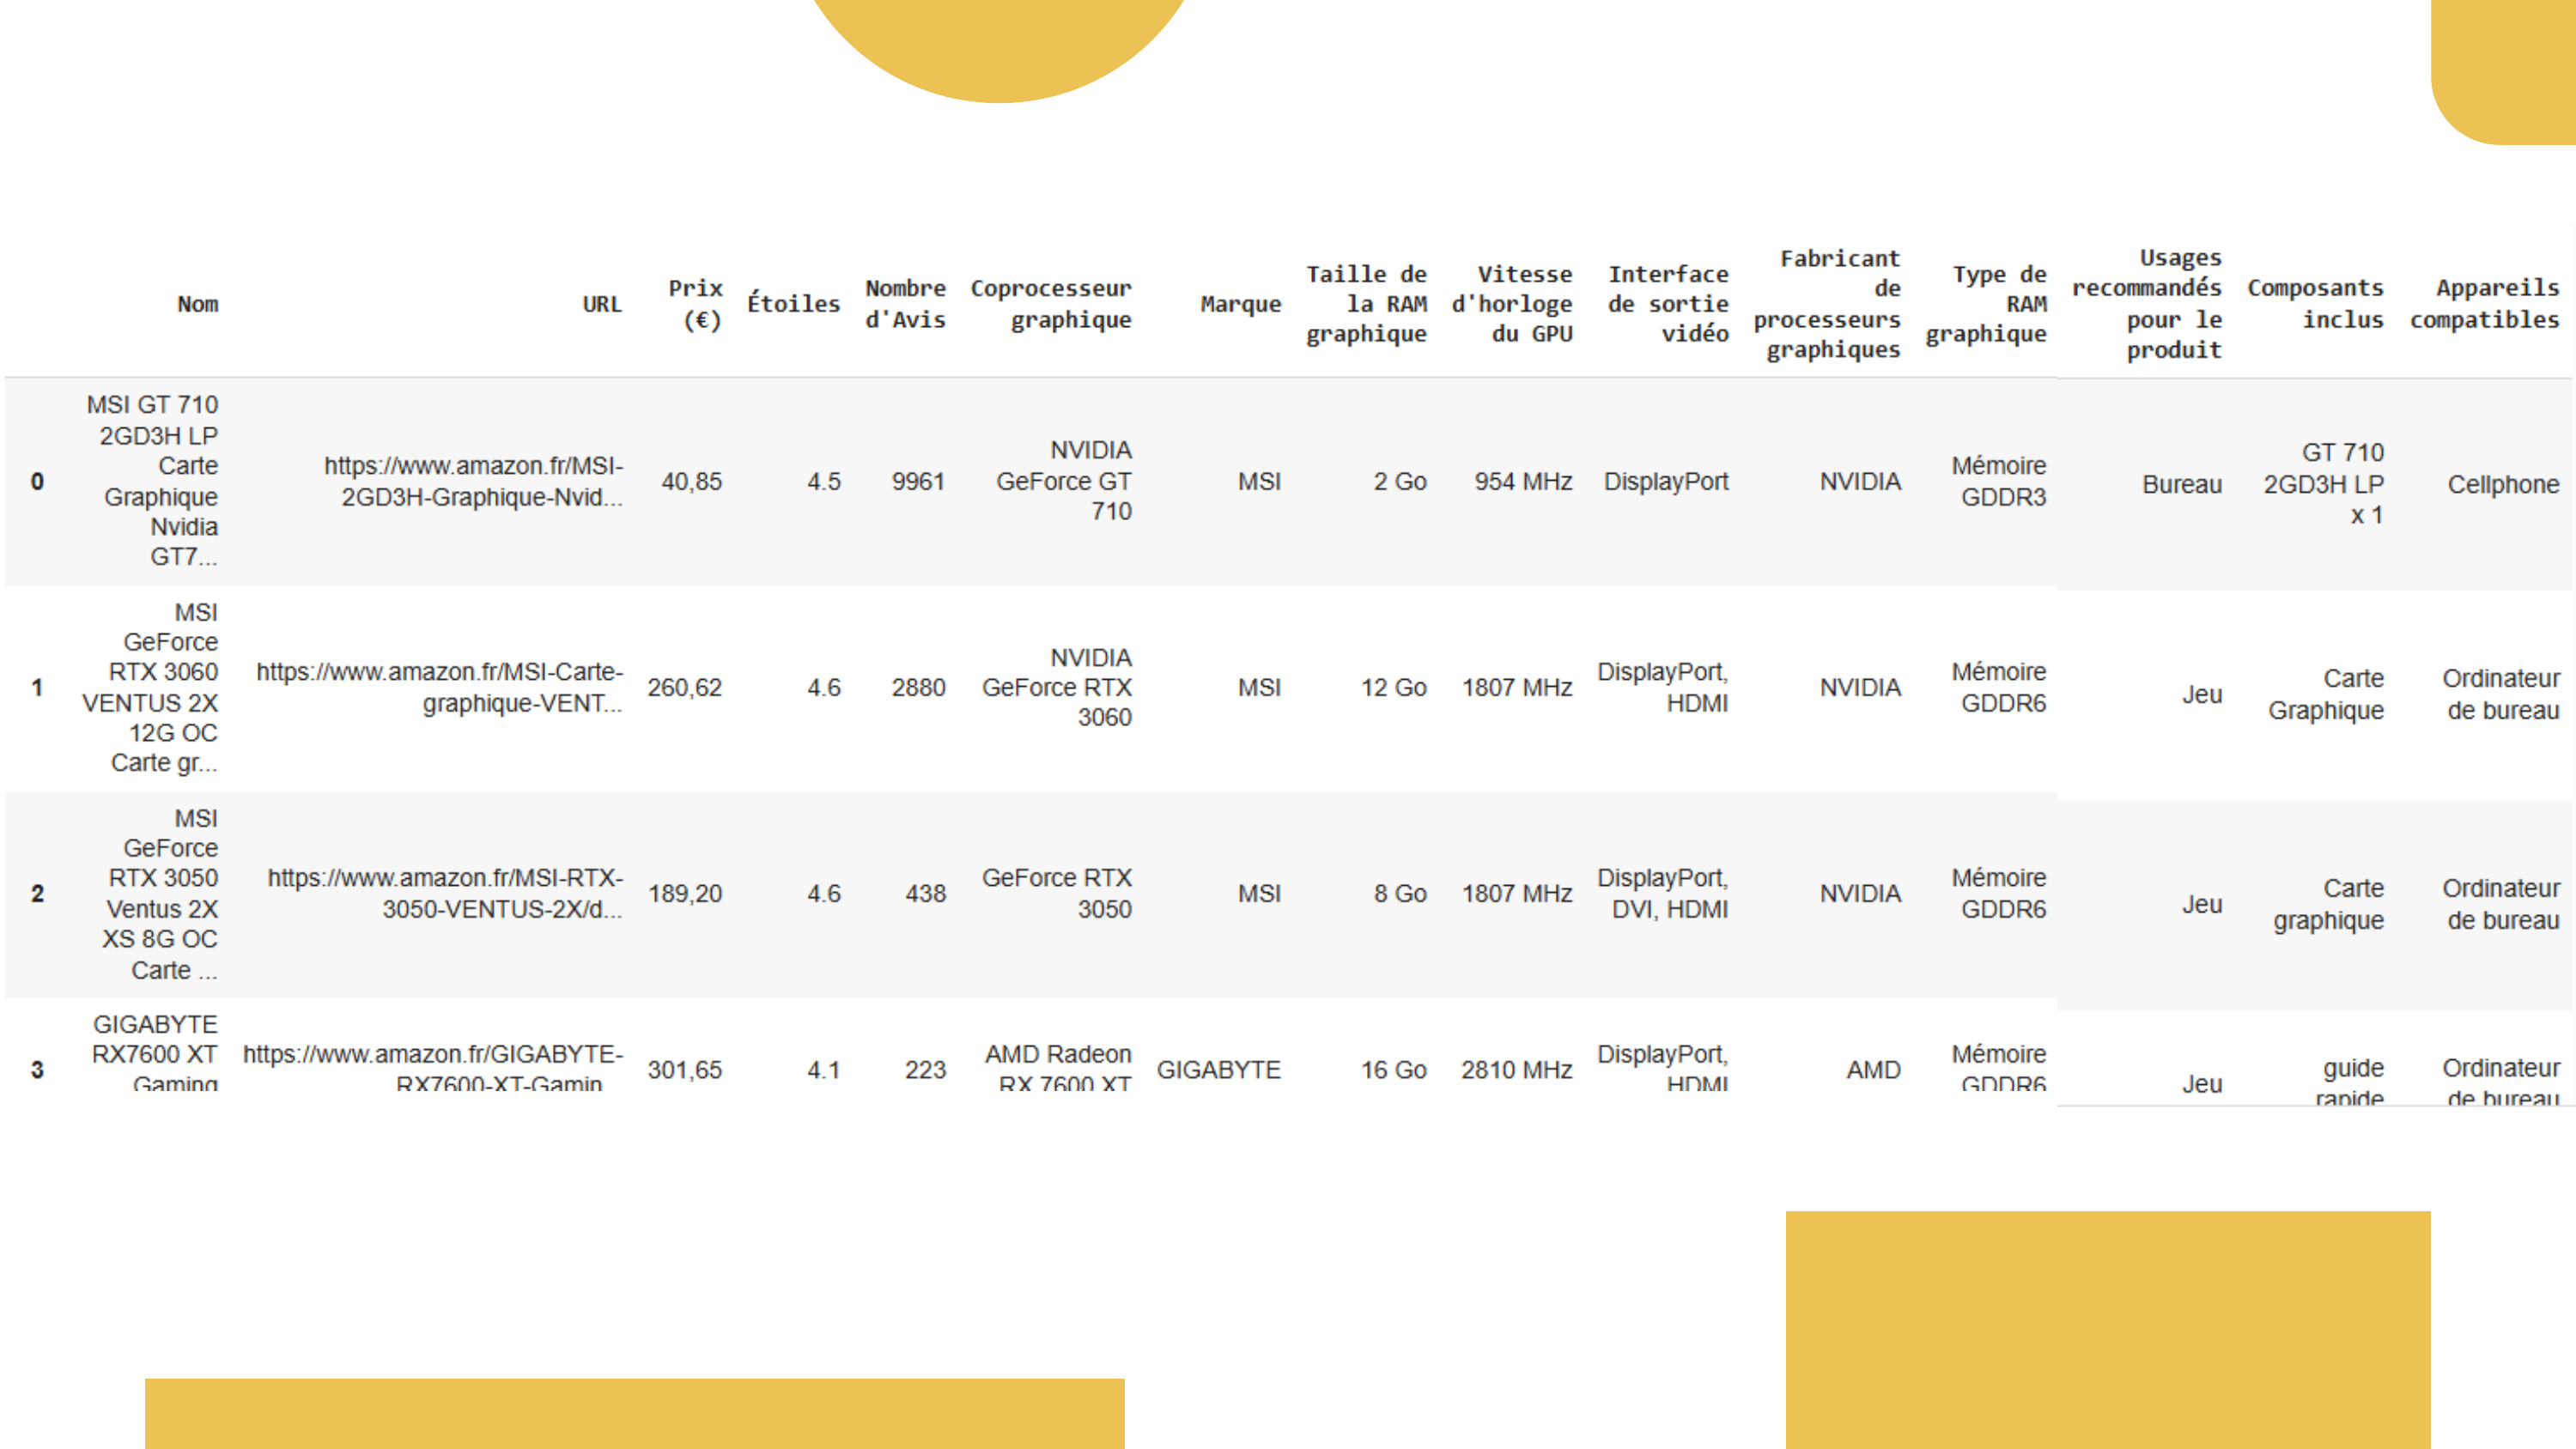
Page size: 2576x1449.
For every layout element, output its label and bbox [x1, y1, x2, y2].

text_box [781, 0, 1217, 104]
text_box [144, 1378, 1126, 1449]
text_box [1785, 1211, 2432, 1449]
text_box [2057, 223, 2576, 1109]
text_box [2431, 0, 2576, 145]
text_box [0, 223, 2057, 1091]
